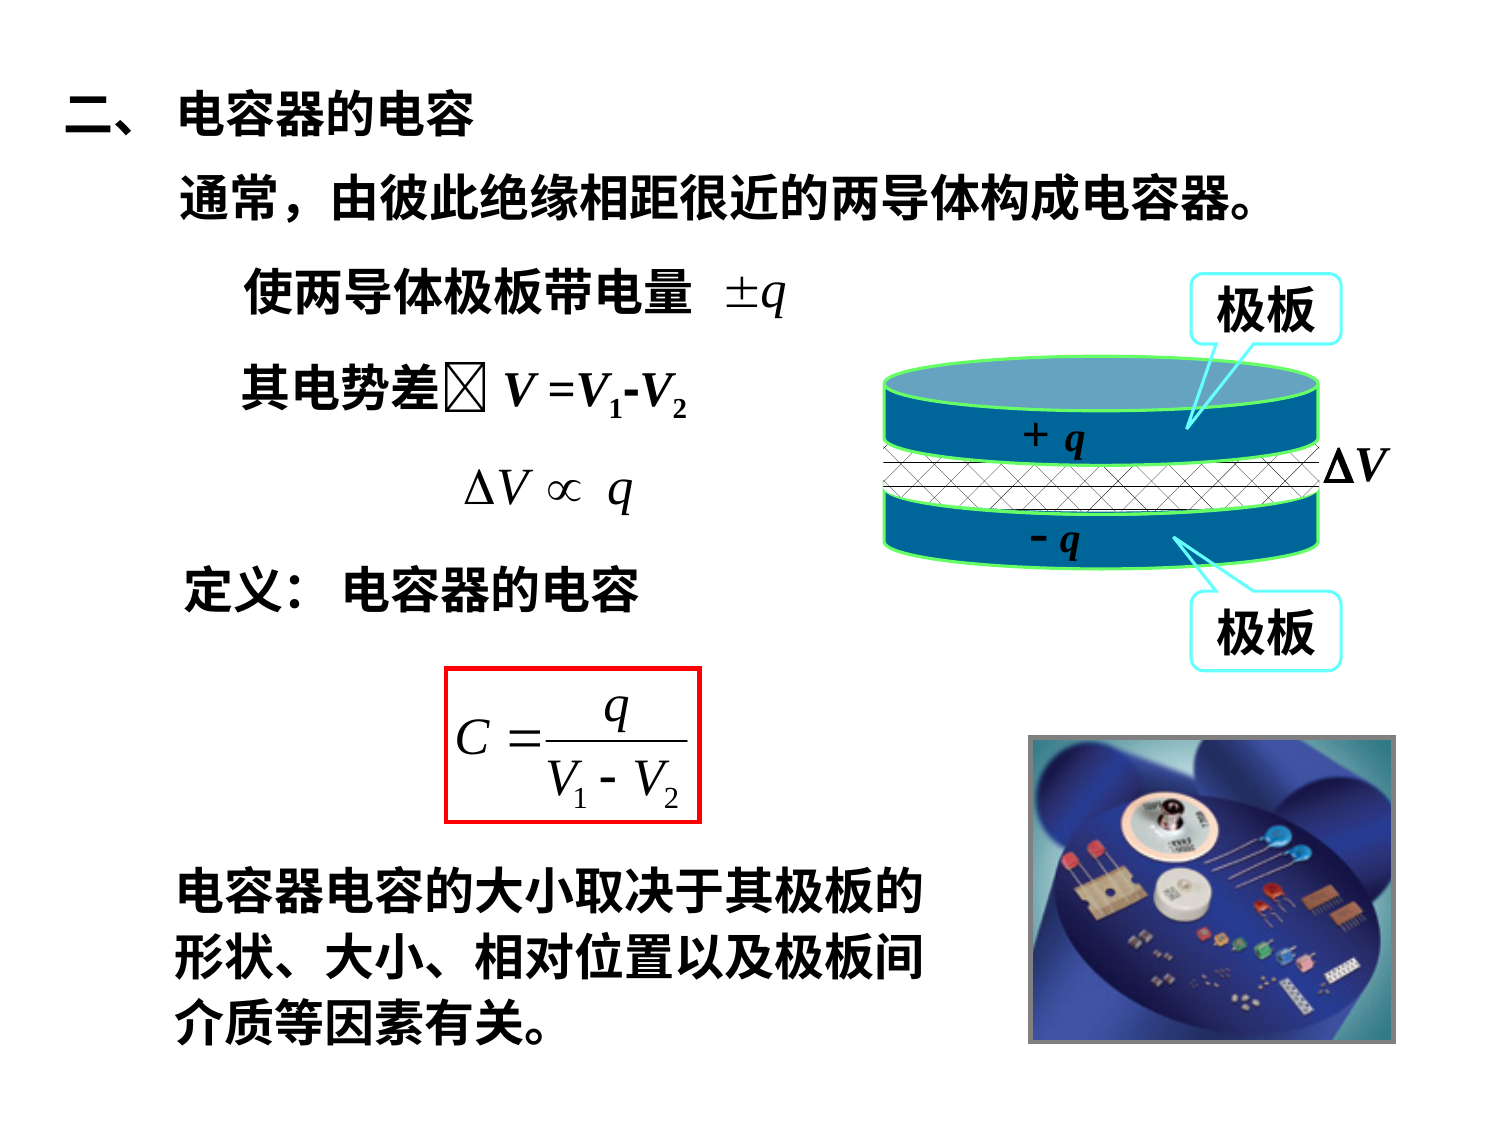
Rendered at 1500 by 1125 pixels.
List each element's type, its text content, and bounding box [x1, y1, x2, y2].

text_box 定义： [168, 550, 589, 626]
text_box + q [1006, 385, 1101, 450]
text_box 其电势差V =V1-V2 [225, 348, 810, 432]
text_box [883, 437, 902, 451]
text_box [442, 455, 645, 527]
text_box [1307, 387, 1403, 548]
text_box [1205, 363, 1317, 407]
text_box 电容器的电容 [325, 551, 762, 626]
text_box [884, 356, 1210, 450]
text_box [1101, 393, 1302, 450]
text_box 极板 [1186, 273, 1342, 429]
text_box 电容器电容的大小取决于其极板的形状、大小、相对位置以及极板间介质等因素有关。 [159, 846, 987, 1059]
picture [1032, 739, 1392, 1040]
text_box 二、 电容器的电容 [48, 74, 750, 150]
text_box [883, 451, 1319, 570]
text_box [885, 356, 1210, 410]
text_box 通常，由彼此绝缘相距很近的两导体构成电容器。 [165, 144, 1447, 235]
text_box 极板 [1191, 577, 1342, 671]
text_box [447, 670, 698, 820]
text_box 使两导体极板带电量 [228, 252, 727, 328]
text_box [713, 263, 798, 330]
